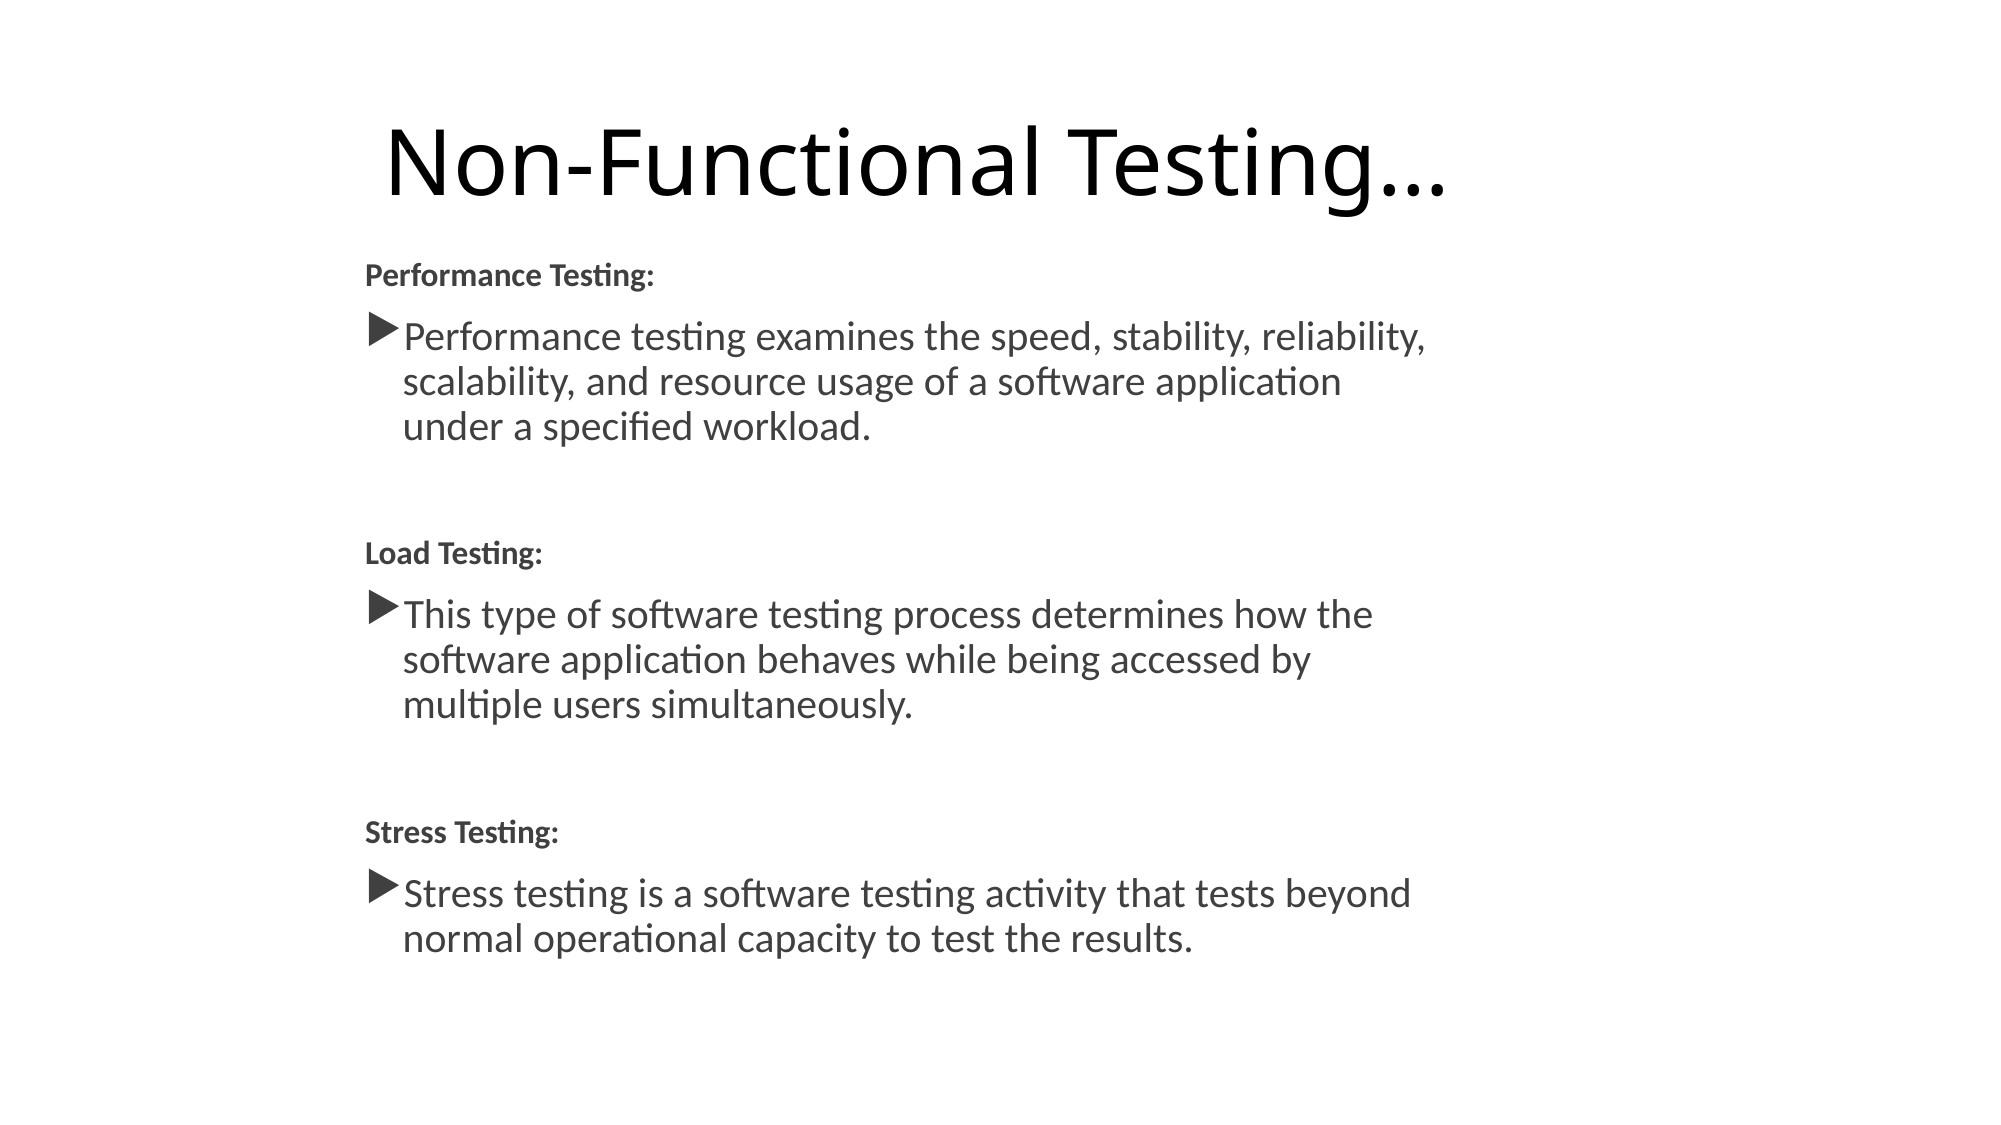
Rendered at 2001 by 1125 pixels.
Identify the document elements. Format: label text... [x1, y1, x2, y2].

title Non-Functional Testing… [249, 96, 1600, 235]
list Performance Testing: Performance testing examines the speed, stability, reliability, scalability, and resource usage of a software application under a specified workload. Load Testing: This type of software testing process determines how the software application behaves while being accessed by multiple users simultaneously. Stress Testing: Stress testing is a software testing activity that tests beyond normal operational capacity to test the results. [350, 249, 1463, 1038]
